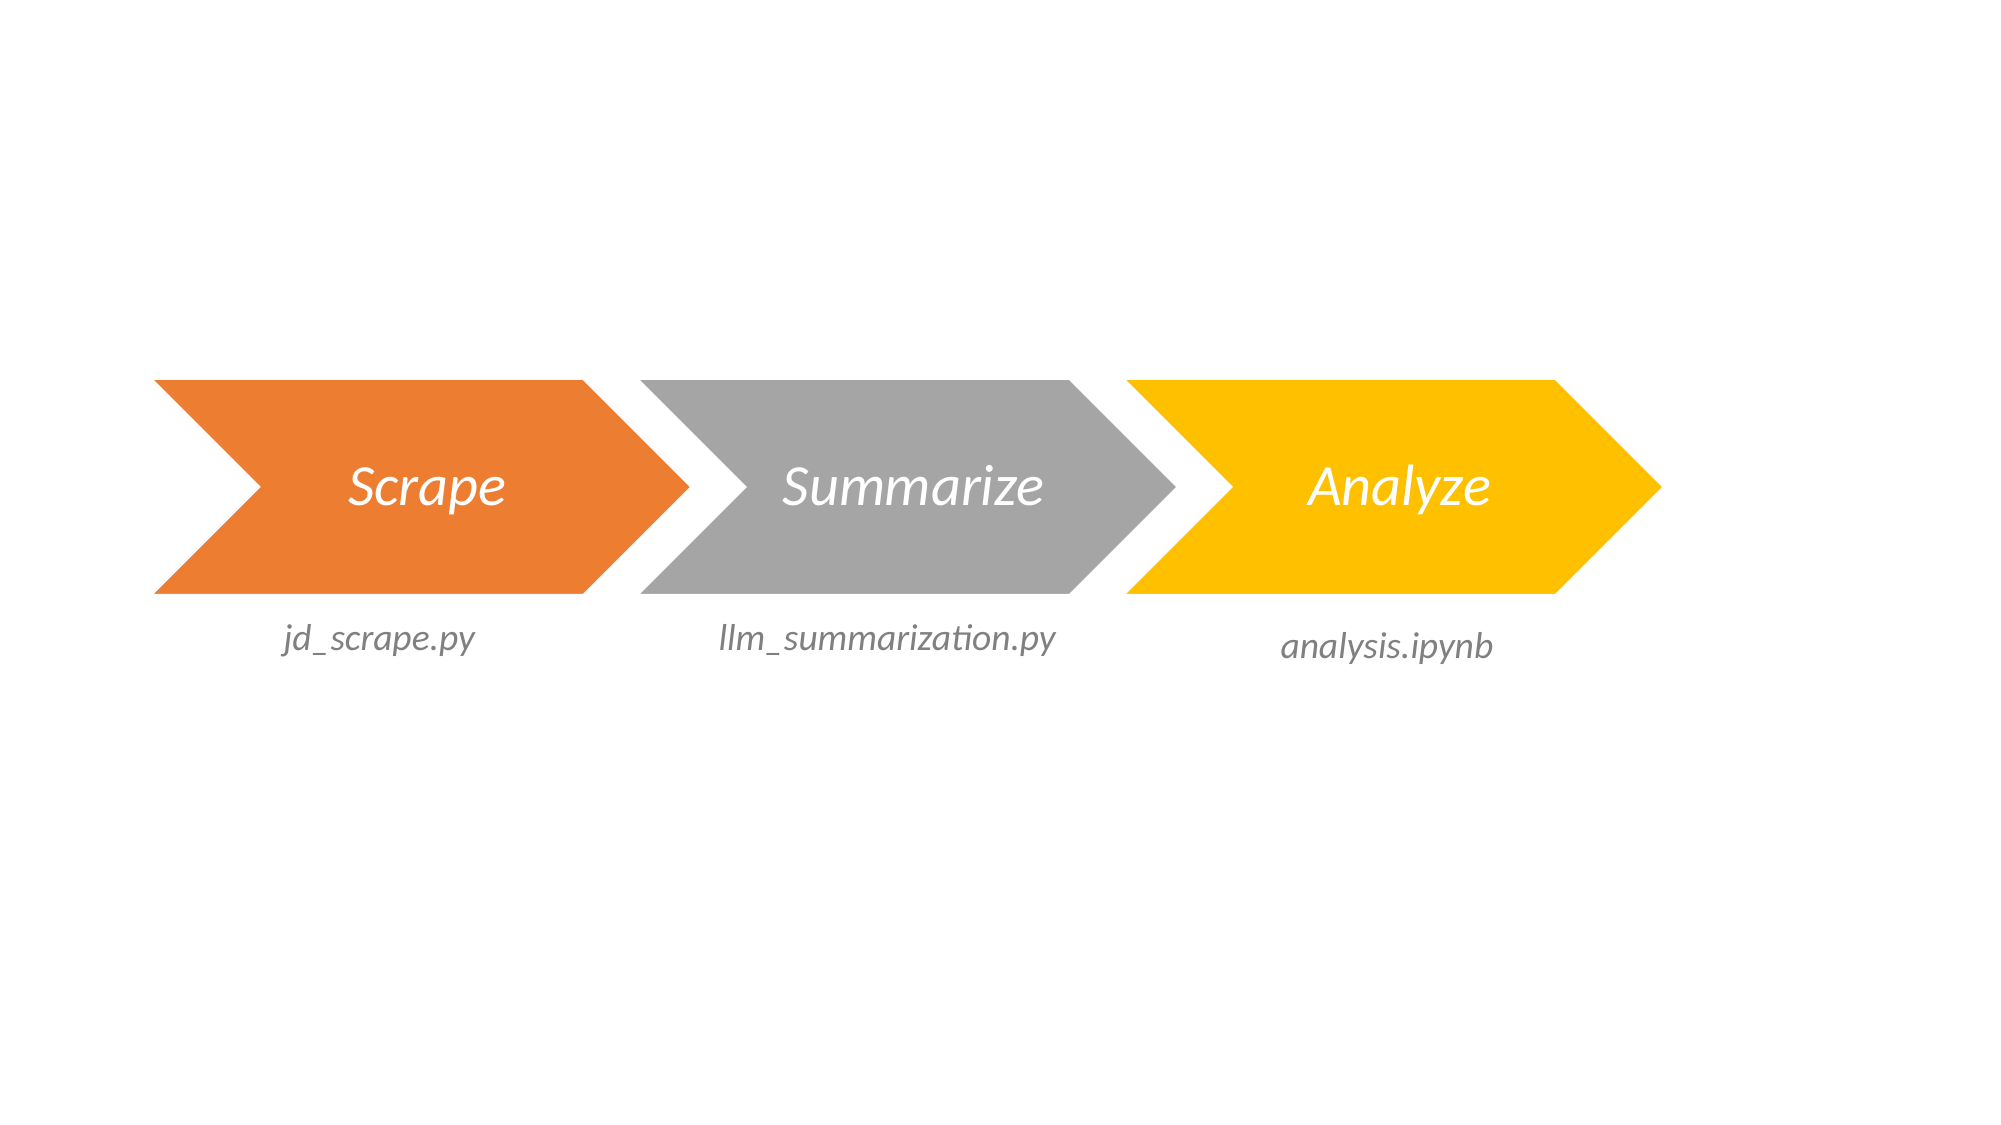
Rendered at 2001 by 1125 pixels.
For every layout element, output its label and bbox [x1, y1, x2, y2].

text_box [150, 42, 1665, 932]
